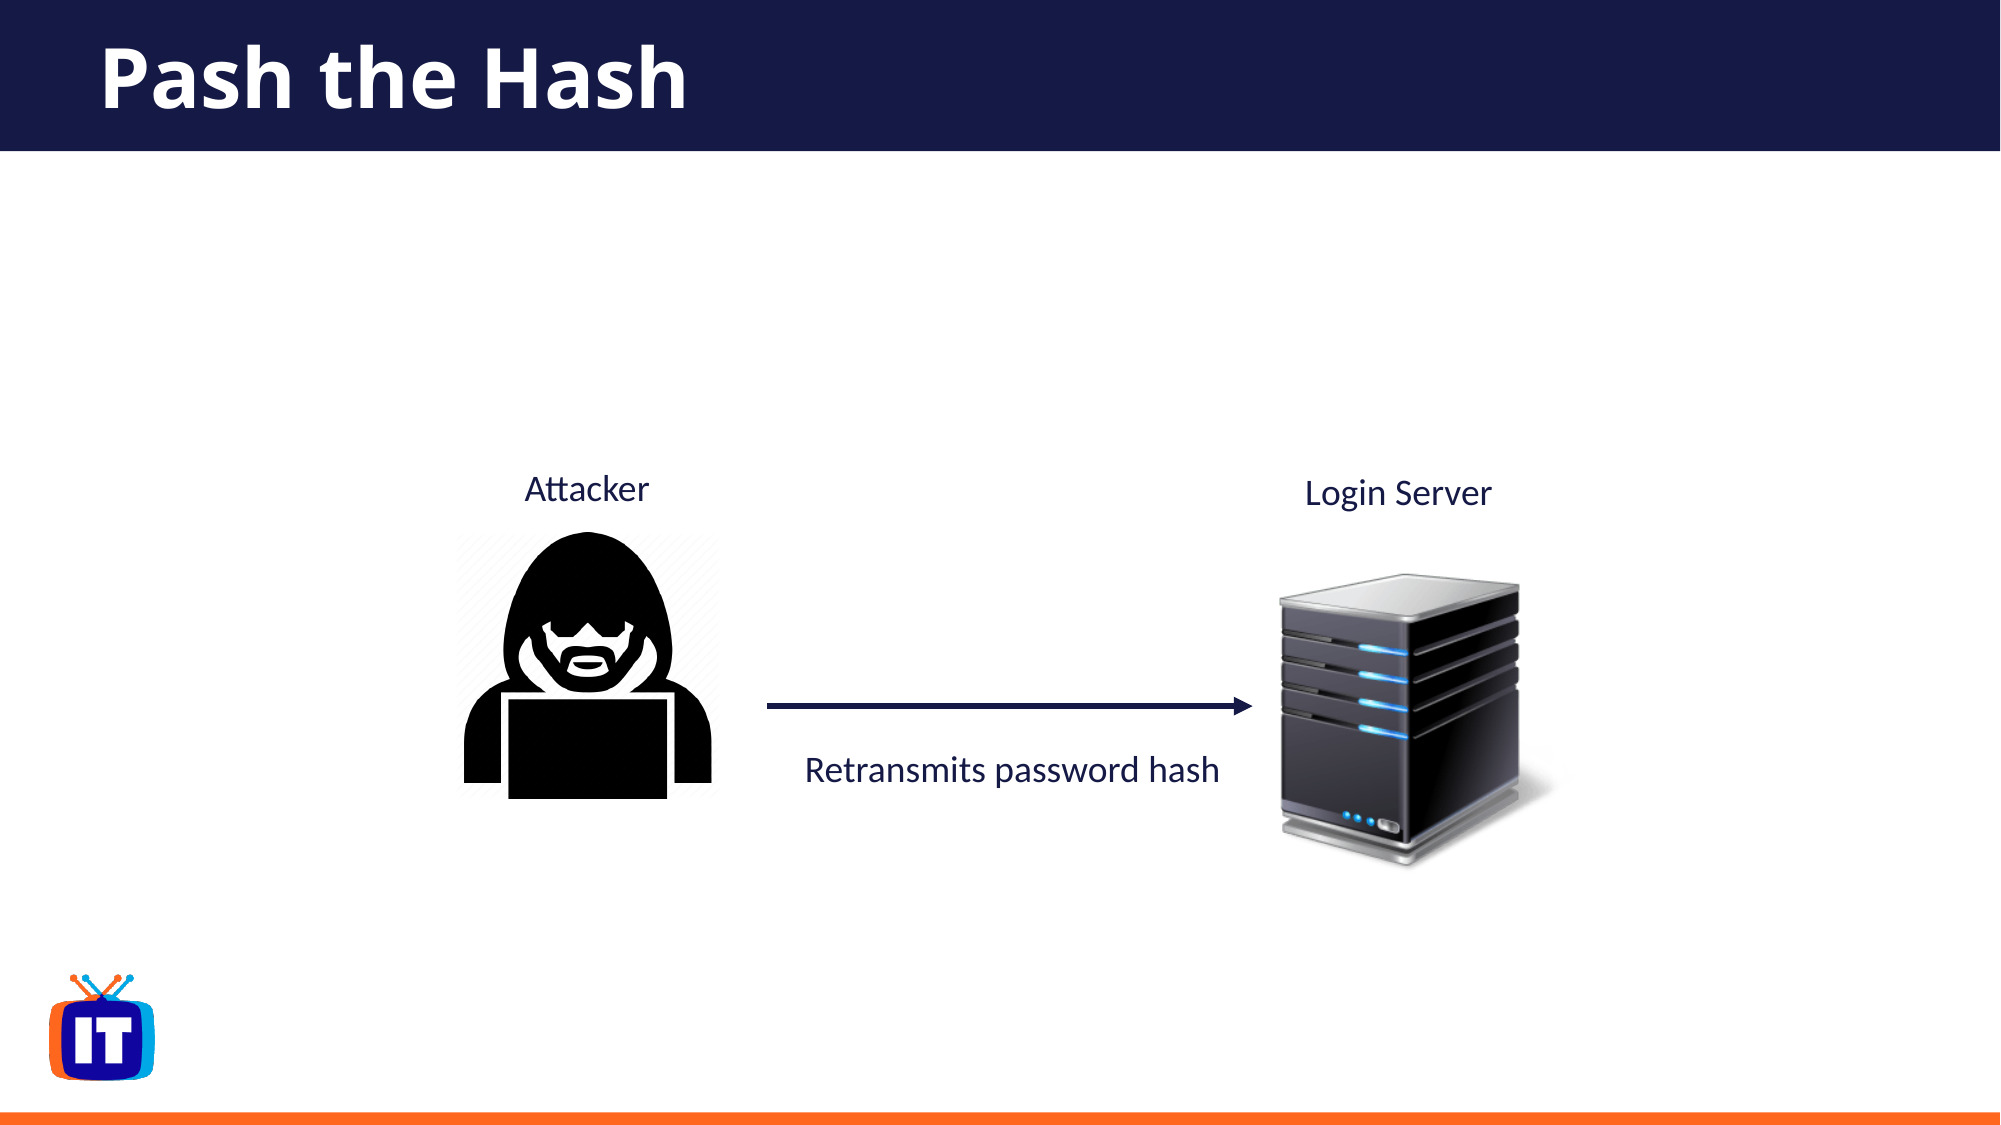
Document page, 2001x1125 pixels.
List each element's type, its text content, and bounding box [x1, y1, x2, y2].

picture [454, 532, 721, 799]
picture [45, 968, 158, 1087]
text_box Attacker [509, 456, 665, 517]
picture [1252, 550, 1575, 873]
text_box Login Server [1290, 460, 1511, 521]
title Pash the Hash [83, 0, 1917, 168]
text_box Retransmits password hash [790, 737, 1237, 798]
